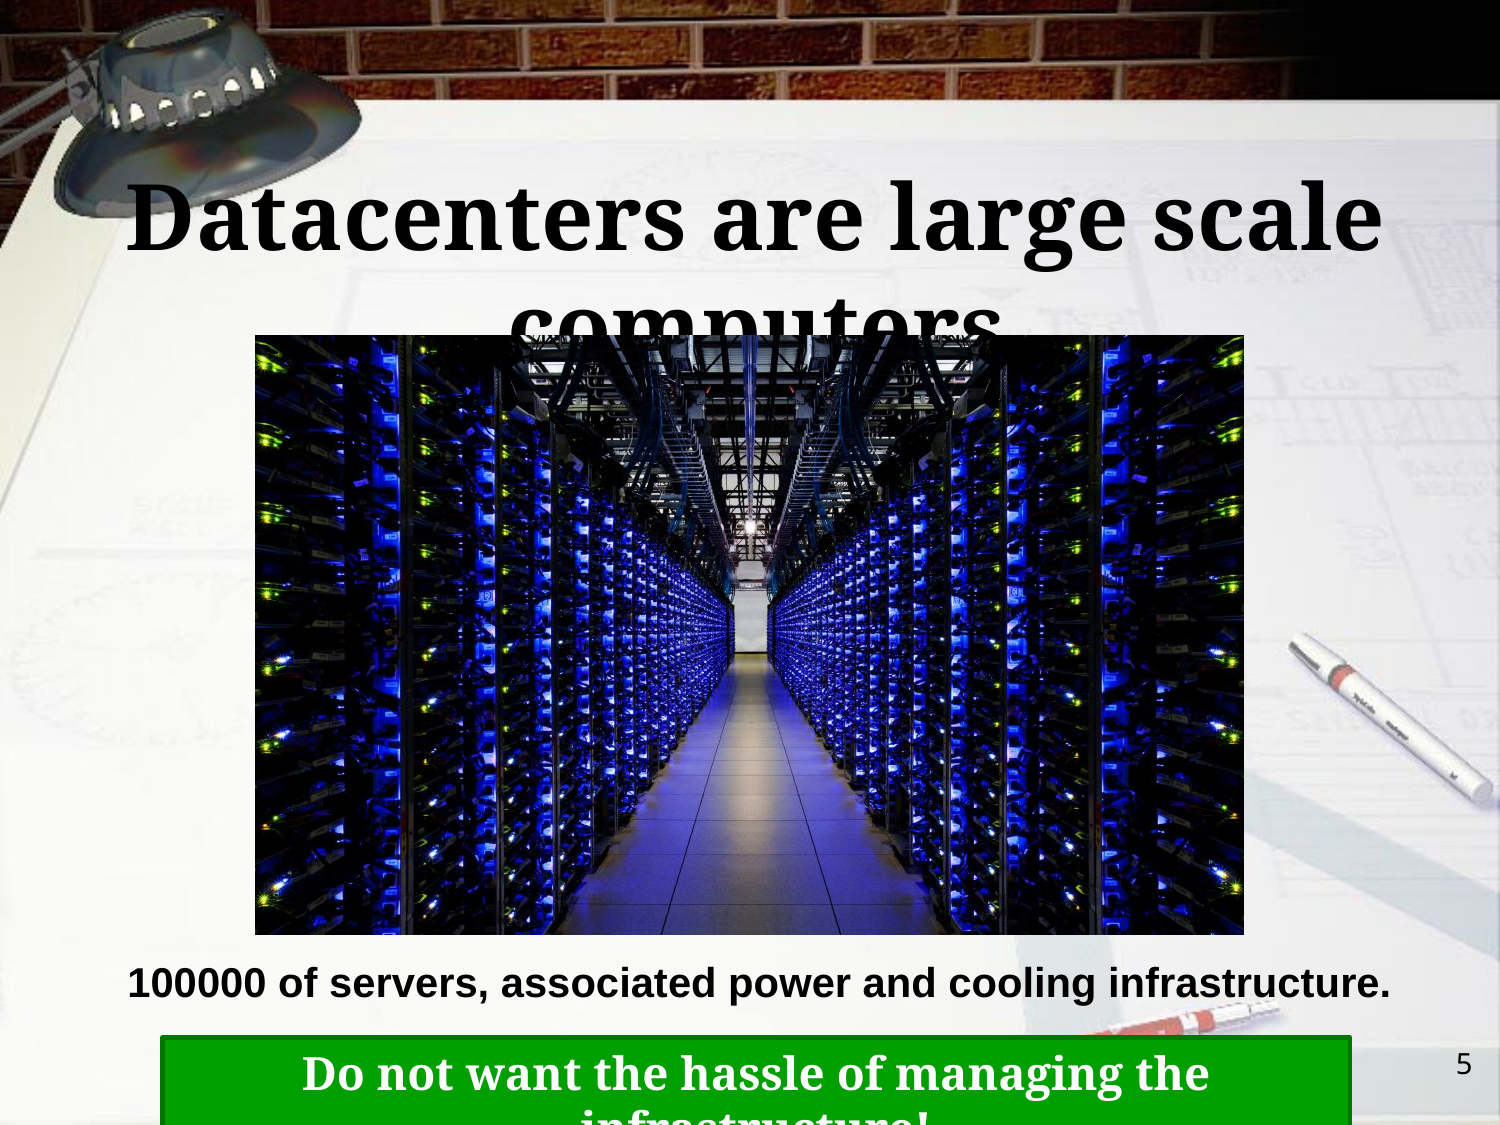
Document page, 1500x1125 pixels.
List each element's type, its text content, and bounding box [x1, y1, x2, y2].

picture [0, 335, 1500, 1125]
slide_number 5 [1352, 1037, 1488, 1113]
text_box 100000 of servers, associated power and cooling infrastructure. [112, 948, 1463, 1014]
text_box Do not want the hassle of managing the infrastructure! [160, 1035, 1352, 1125]
title Datacenters are large scale computers [0, 174, 1500, 363]
picture [0, 0, 1500, 174]
